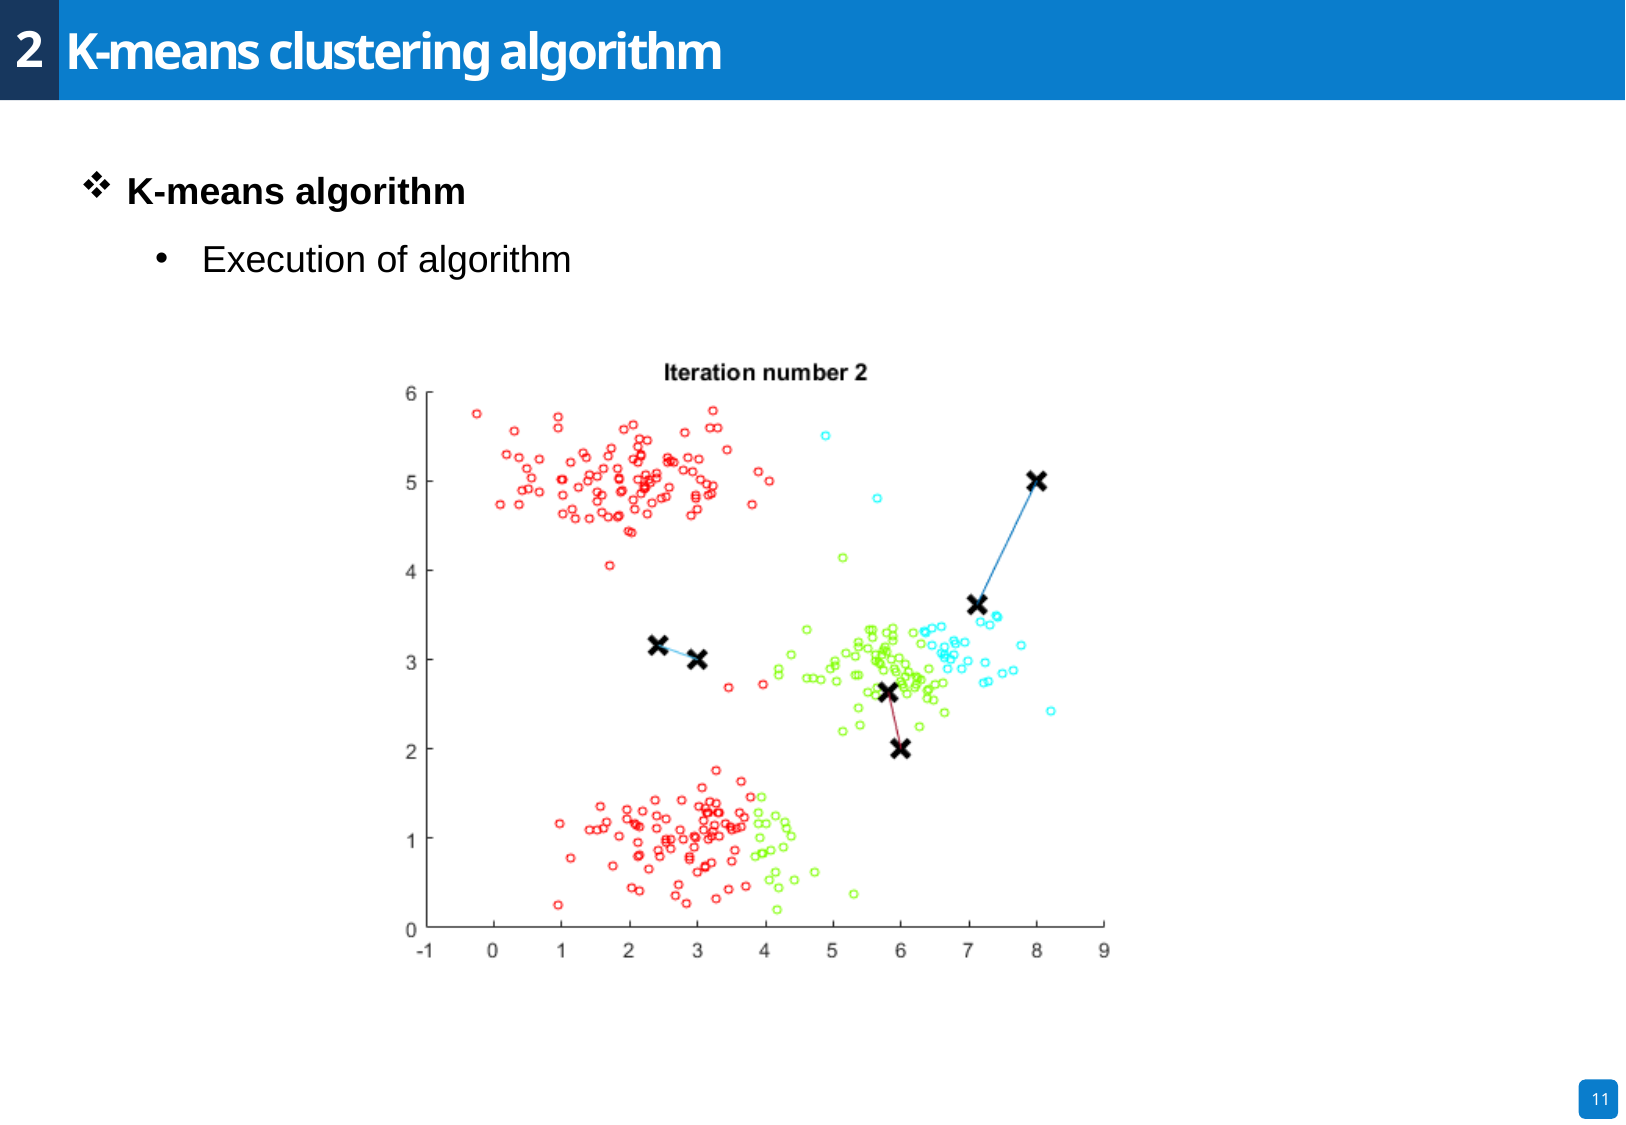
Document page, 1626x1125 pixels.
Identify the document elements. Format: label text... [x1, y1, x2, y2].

picture [312, 343, 1188, 1001]
text_box K-means algorithm Execution of algorithm [65, 137, 1550, 288]
slide_number 11 [1574, 1076, 1625, 1124]
text_box K-means clustering algorithm [50, 12, 739, 88]
text_box 2 [0, 10, 59, 86]
